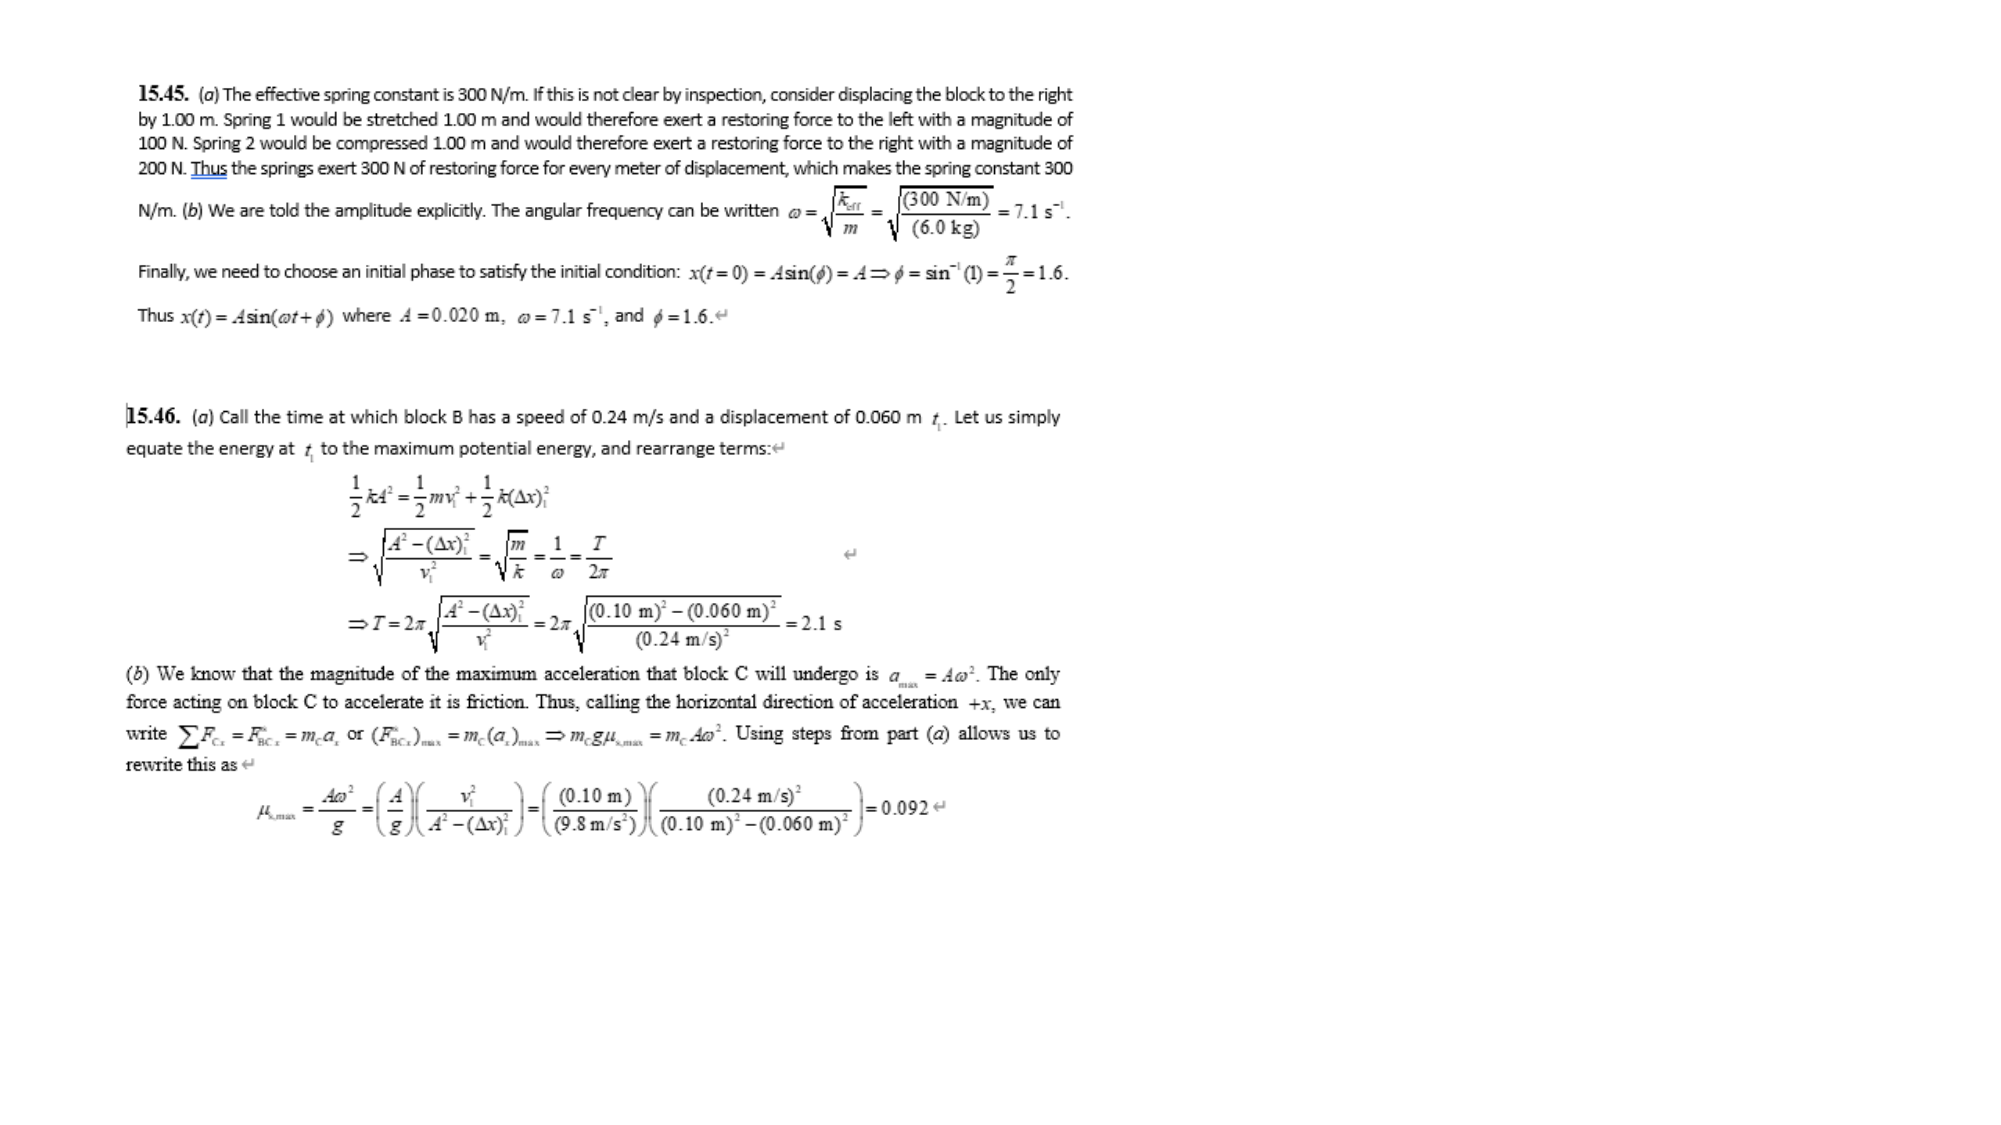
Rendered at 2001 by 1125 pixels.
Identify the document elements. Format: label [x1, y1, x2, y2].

picture [124, 76, 1102, 336]
picture [92, 375, 1079, 851]
